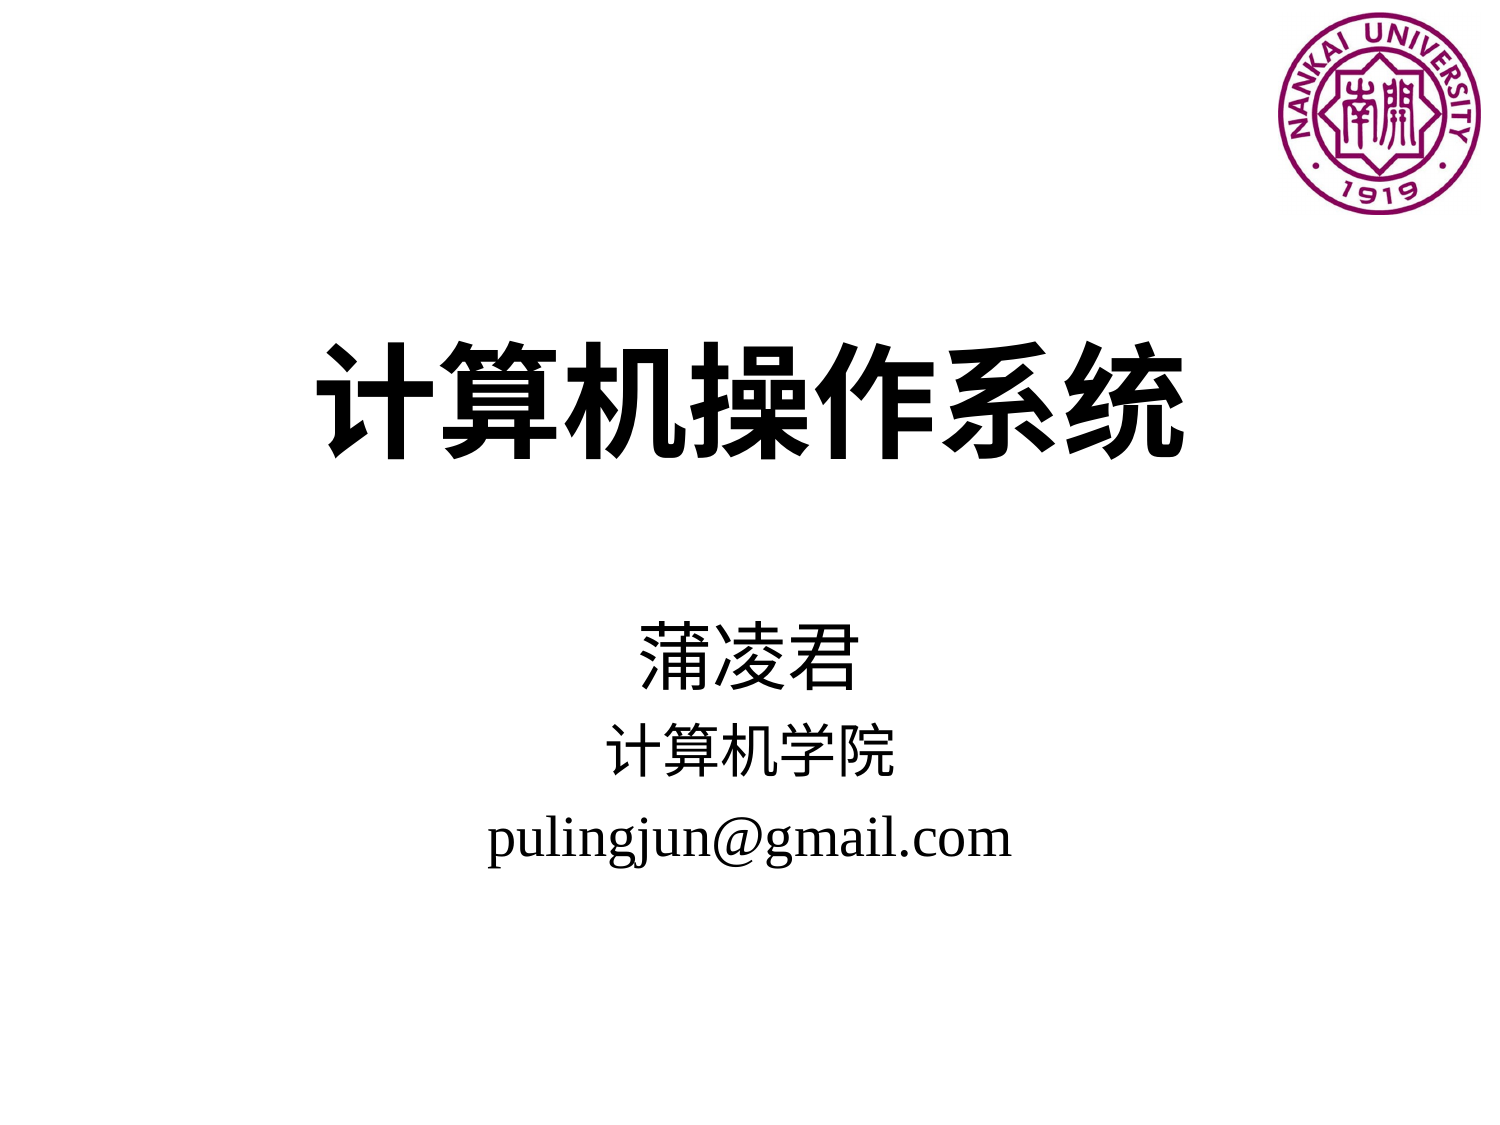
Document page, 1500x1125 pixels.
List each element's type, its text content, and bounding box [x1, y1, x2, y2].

picture [1278, 12, 1481, 215]
text_box 蒲凌君 计算机学院 pulingjun@gmail.com [249, 612, 1251, 993]
title 计算机操作系统 [58, 295, 1441, 484]
